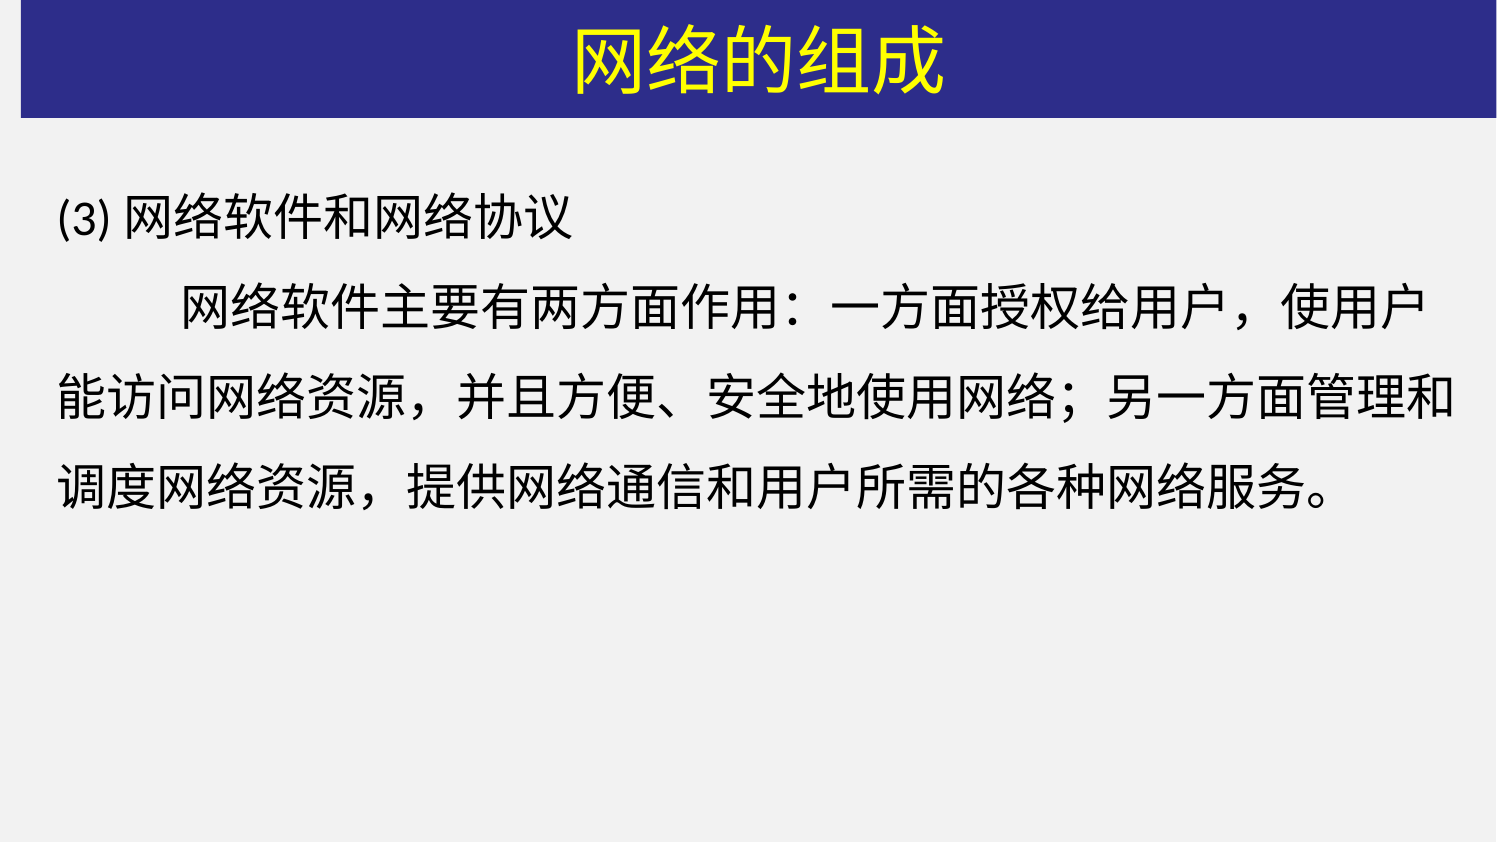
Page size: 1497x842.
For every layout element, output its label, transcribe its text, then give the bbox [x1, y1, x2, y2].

title 网络的组成 [20, 0, 1497, 118]
text_box (3)网络软件和网络协议 网络软件主要有两方面作用：一方面授权给用户，使用户能访问网络资源，并且方便、安全地使用网络；另一方面管理和调度网络资源，提供网络通信和用户所需的各种网络服务。 [41, 147, 1476, 613]
